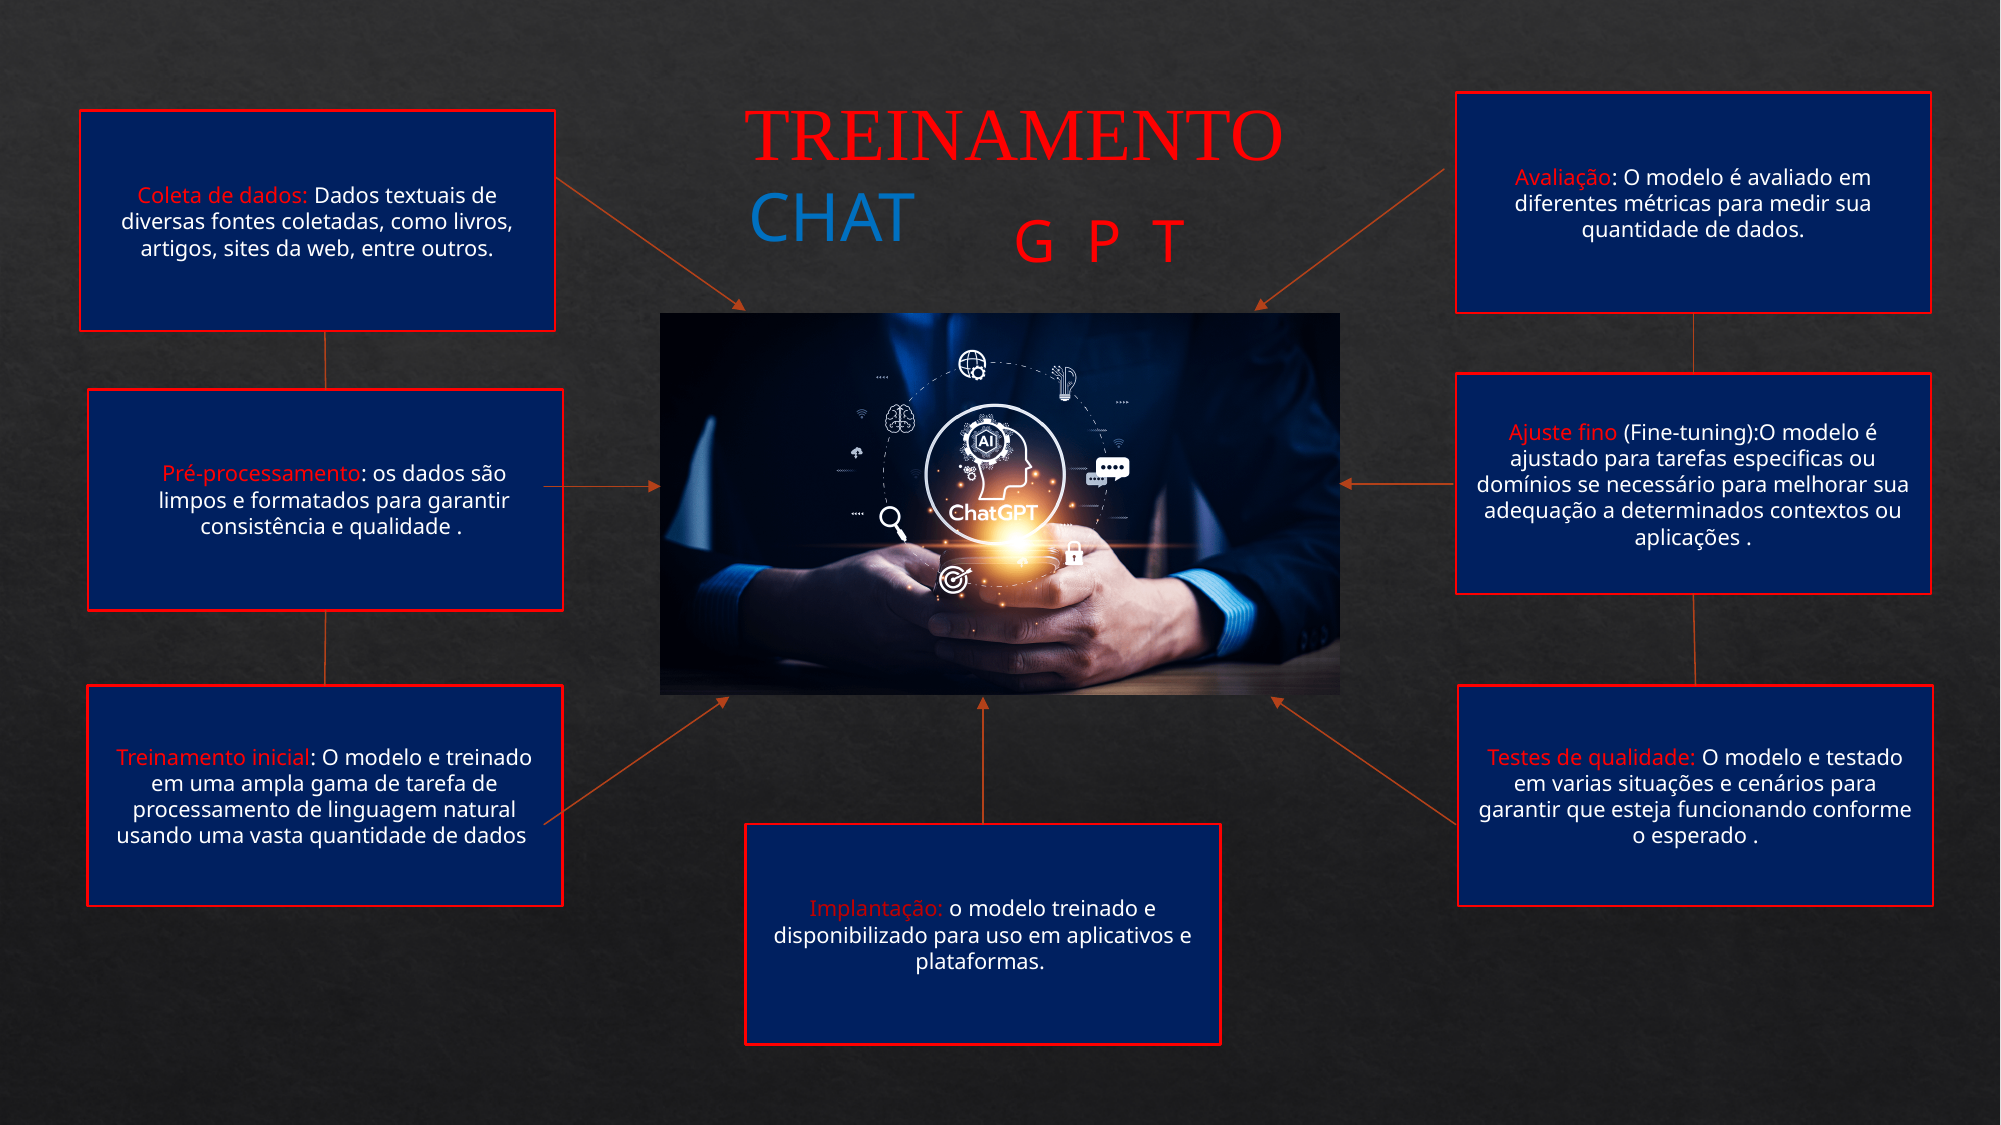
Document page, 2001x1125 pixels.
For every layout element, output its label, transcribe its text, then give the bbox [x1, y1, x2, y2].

picture [660, 312, 1340, 695]
text_box Implantação: o modelo treinado e disponibilizado para uso em aplicativos e plataformas. [744, 823, 1222, 1046]
text_box TREINAMENTO [729, 77, 1339, 183]
text_box CHAT [748, 167, 1078, 263]
text_box [87, 388, 564, 612]
text_box Avaliação: O modelo é avaliado em diferentes métricas para medir sua quantidade de dados. [1455, 91, 1932, 314]
text_box Treinamento inicial: O modelo e treinado em uma ampla gama de tarefa de processamento de linguagem natural usando uma vasta quantidade de dados [86, 684, 564, 907]
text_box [543, 168, 746, 312]
text_box Testes de qualidade: O modelo e testado em varias situações e cenários para garantir que esteja funcionando conforme o esperado . [1457, 684, 1934, 907]
text_box Coleta de dados: Dados textuais de diversas fontes coletadas, como livros, artigos, sites da web, entre outros. [79, 109, 556, 332]
text_box Ajuste fino (Fine-tuning):O modelo é ajustado para tarefas especificas ou domínios se necessário para melhorar sua adequação a determinados contextos ou aplicações . [1455, 372, 1932, 595]
text_box G P T [998, 197, 1243, 282]
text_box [1270, 696, 1457, 825]
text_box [1254, 168, 1445, 312]
text_box Pré-processamento: os dados são limpos e formatados para garantir consistência e qualidade . [114, 452, 555, 546]
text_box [543, 696, 730, 825]
